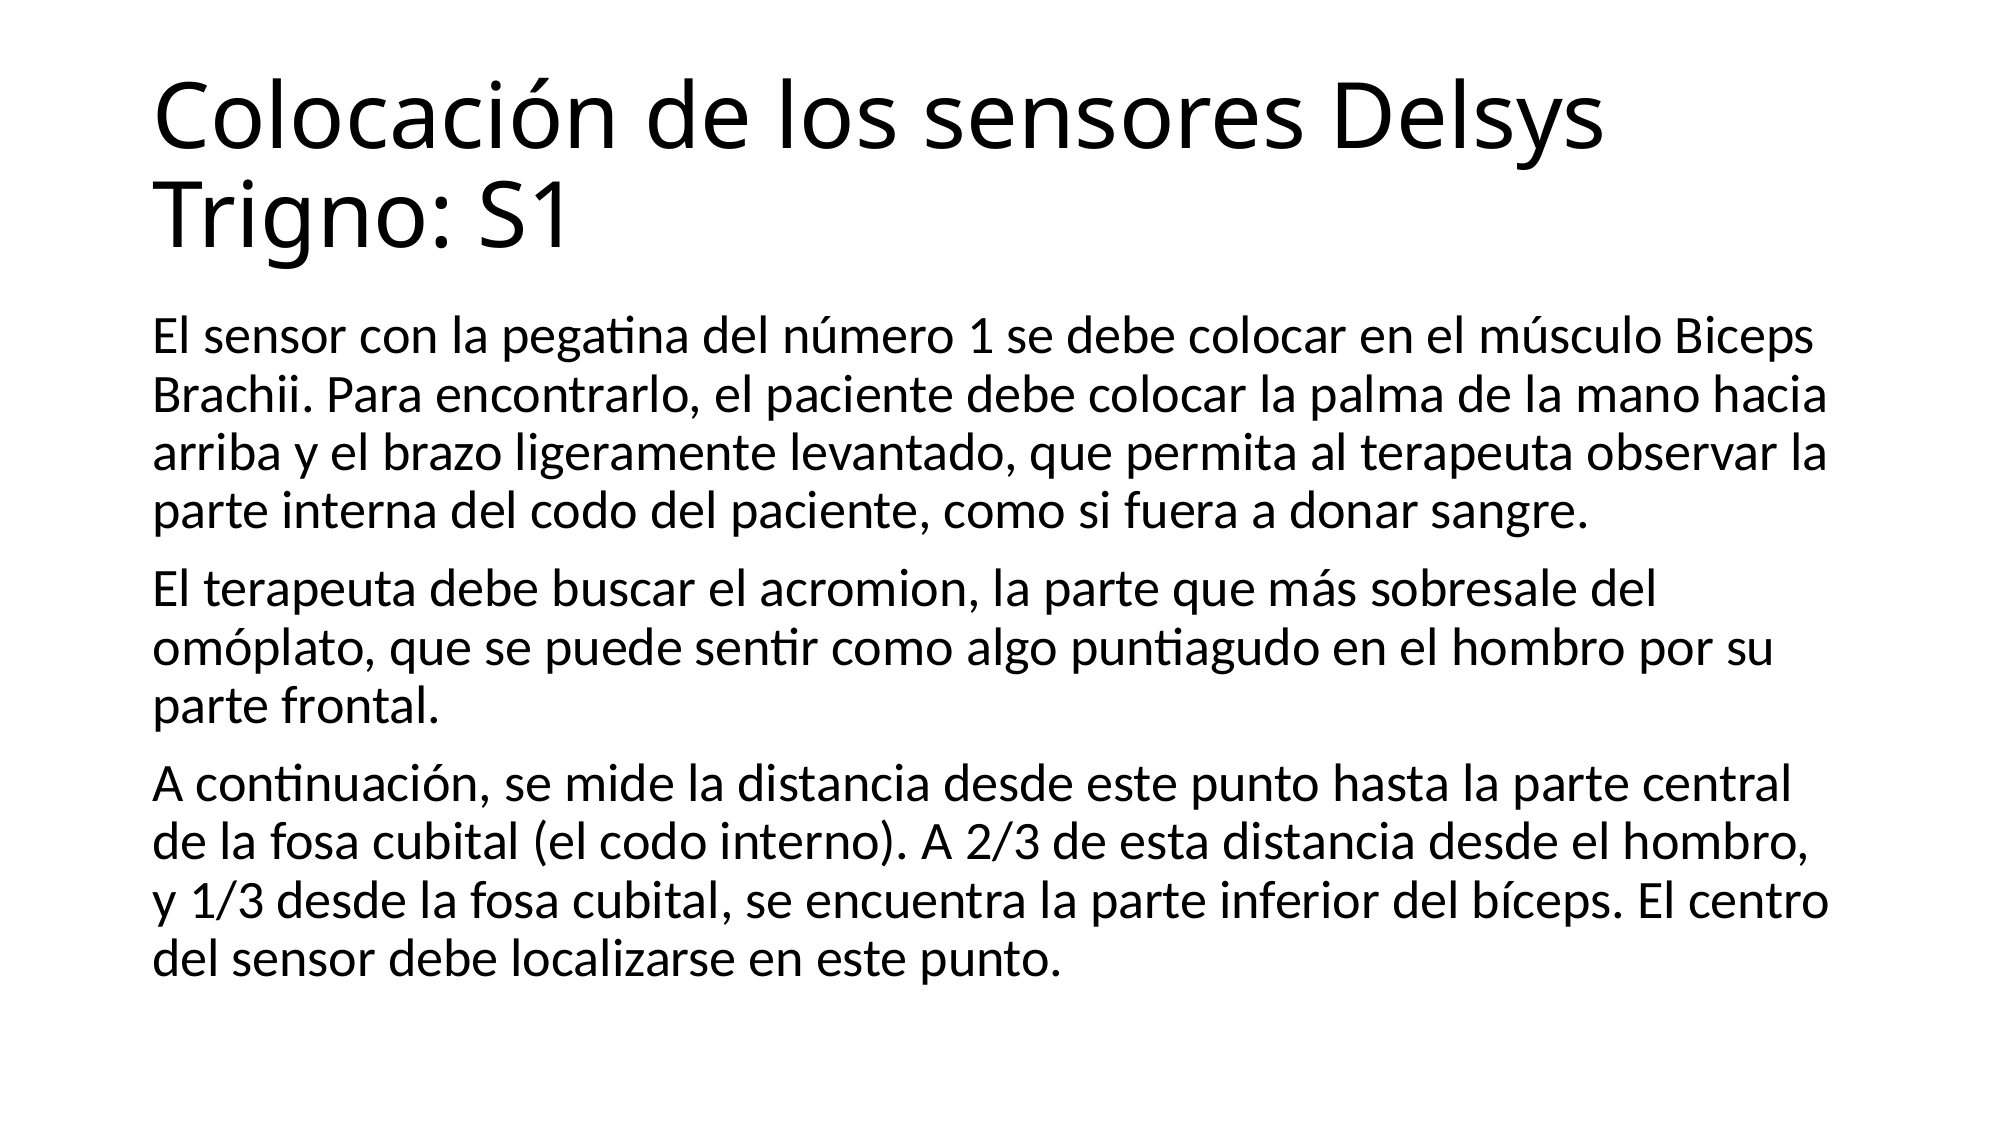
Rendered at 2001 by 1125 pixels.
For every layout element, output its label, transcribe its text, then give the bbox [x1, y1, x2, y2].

title Colocación de los sensores Delsys Trigno: S1 [137, 59, 1863, 278]
list El sensor con la pegatina del número 1 se debe colocar en el músculo Biceps Brachii. Para encontrarlo, el paciente debe colocar la palma de la mano hacia arriba y el brazo ligeramente levantado, que permita al terapeuta observar la parte interna del codo del paciente, como si fuera a donar sangre. El terapeuta debe buscar el acromion, la parte que más sobresale del omóplato, que se puede sentir como algo puntiagudo en el hombro por su parte frontal. A continuación, se mide la distancia desde este punto hasta la parte central de la fosa cubital (el codo interno). A 2/3 de esta distancia desde el hombro, y 1/3 desde la fosa cubital, se encuentra la parte inferior del bíceps. El centro del sensor debe localizarse en este punto. [137, 299, 1863, 1014]
